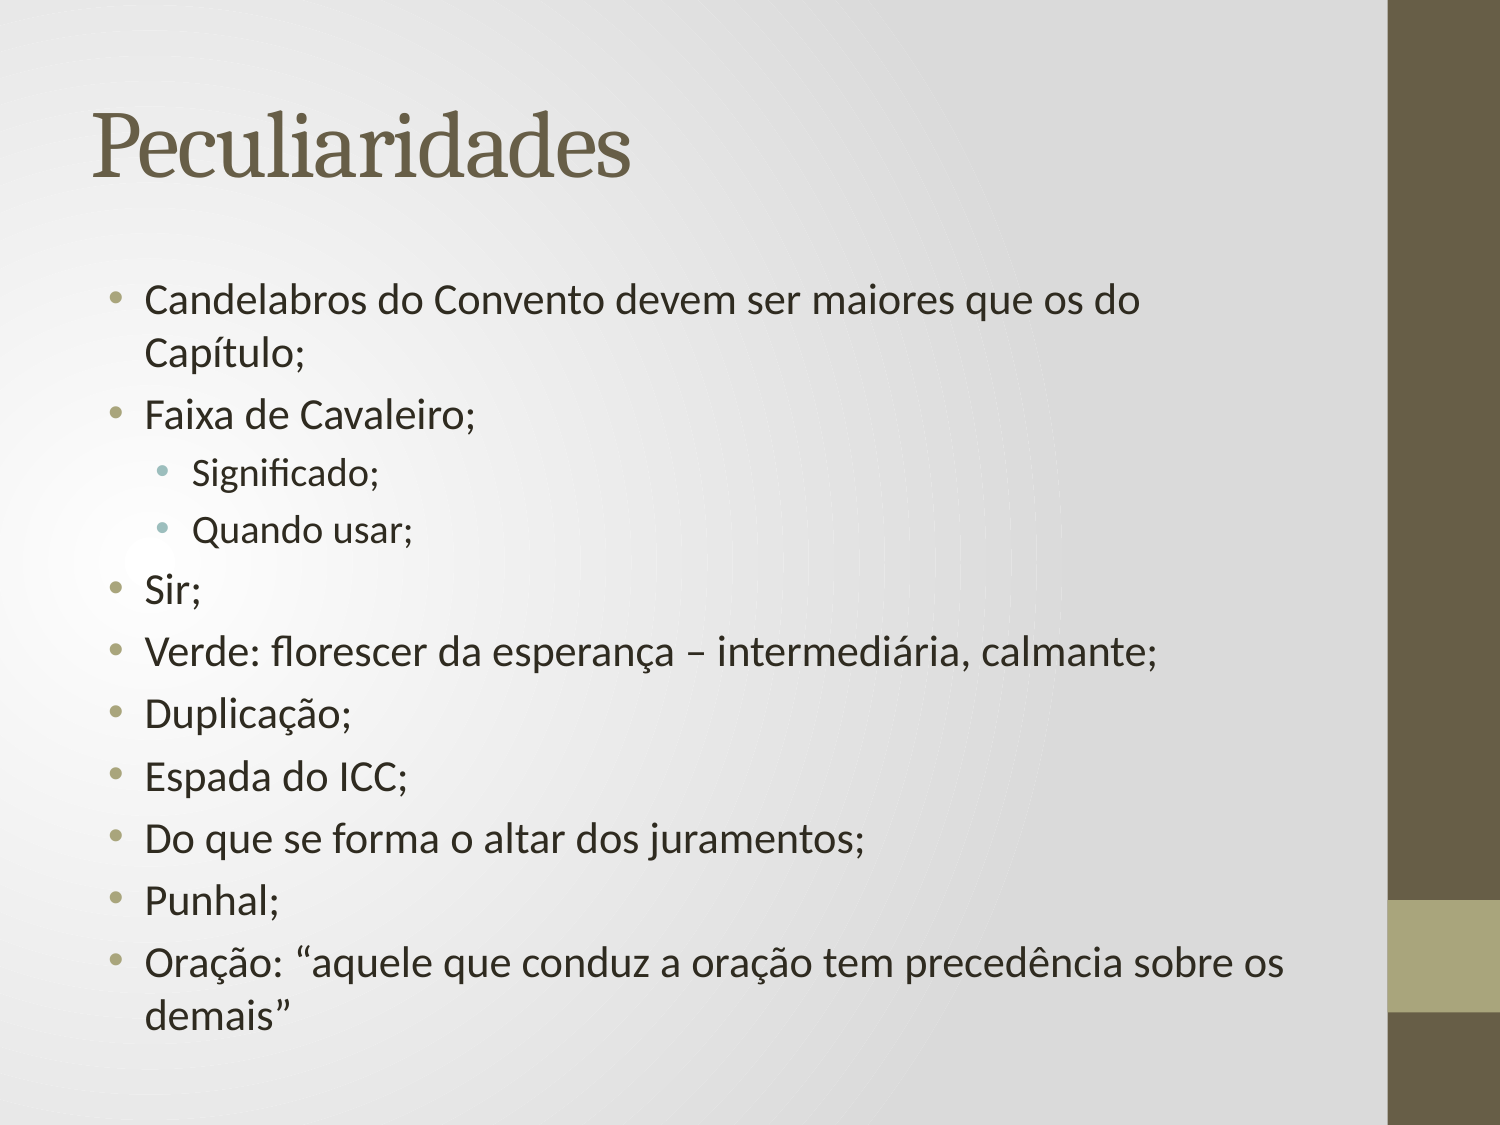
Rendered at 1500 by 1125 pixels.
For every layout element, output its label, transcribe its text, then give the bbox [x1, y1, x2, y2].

title Peculiaridades [75, 45, 1325, 233]
list Candelabros do Convento devem ser maiores que os do Capítulo; Faixa de Cavaleiro; Significado; Quando usar; Sir; Verde: florescer da esperança – intermediária, calmante; Duplicação; Espada do ICC; Do que se forma o altar dos juramentos; Punhal; Oração: “aquele que conduz a oração tem precedência sobre os demais” [75, 262, 1325, 1050]
